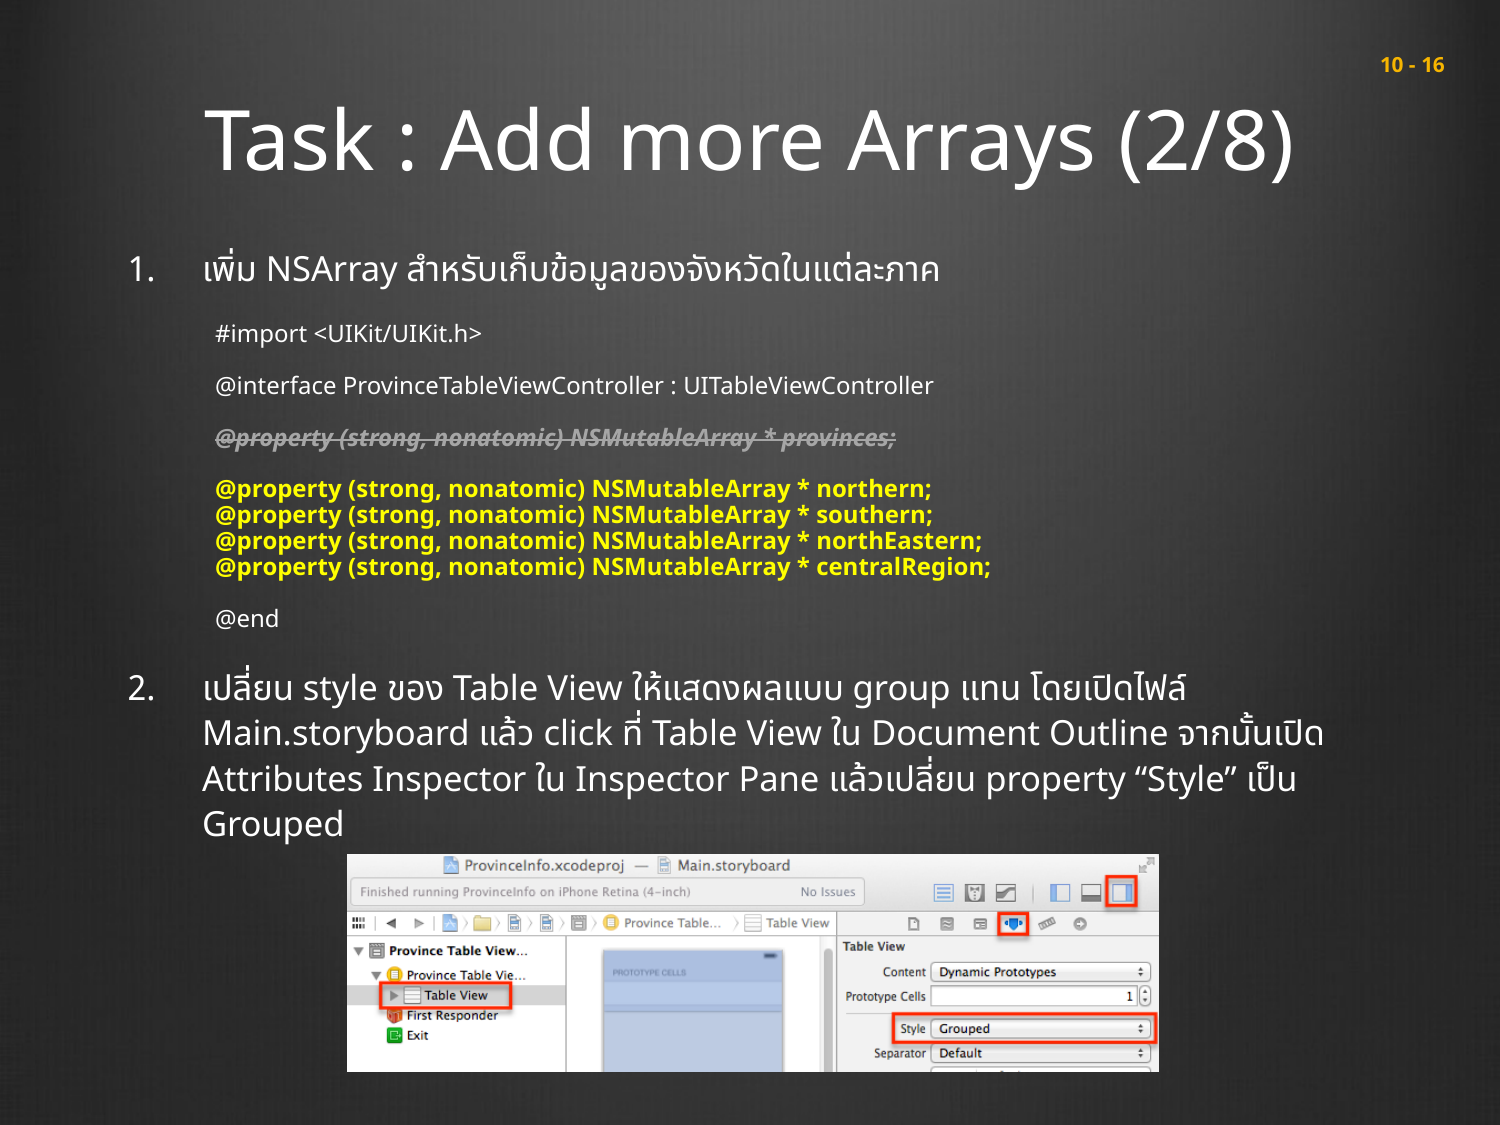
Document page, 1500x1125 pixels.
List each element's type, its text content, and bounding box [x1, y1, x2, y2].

title Task : Add more Arrays (2/8) [112, 19, 1388, 235]
list เพิ่ม NSArray สำหรับเก็บข้อมูลของจังหวัดในแต่ละภาค เปลี่ยน style ของ Table View ให้แสดงผลแบบ group แทน โดยเปิดไฟล์ Main.storyboard แล้ว click ที่ Table View ใน Document Outline จากนั้นเปิด Attributes Inspector ใน Inspector Pane แล้วเปลี่ยน property “Style” เป็น Grouped [112, 235, 1388, 855]
text_box #import <UIKit/UIKit.h> @interface ProvinceTableViewController : UITableViewController @property (strong, nonatomic) NSMutableArray * provinces; @property (strong, nonatomic) NSMutableArray * northern; @property (strong, nonatomic) NSMutableArray * southern; @property (strong, nonatomic) NSMutableArray * northEastern; @property (strong, nonatomic) NSMutableArray * centralRegion; @end [200, 314, 1350, 640]
picture [347, 854, 1159, 1072]
text_box 10 - 16 [1306, 43, 1460, 86]
